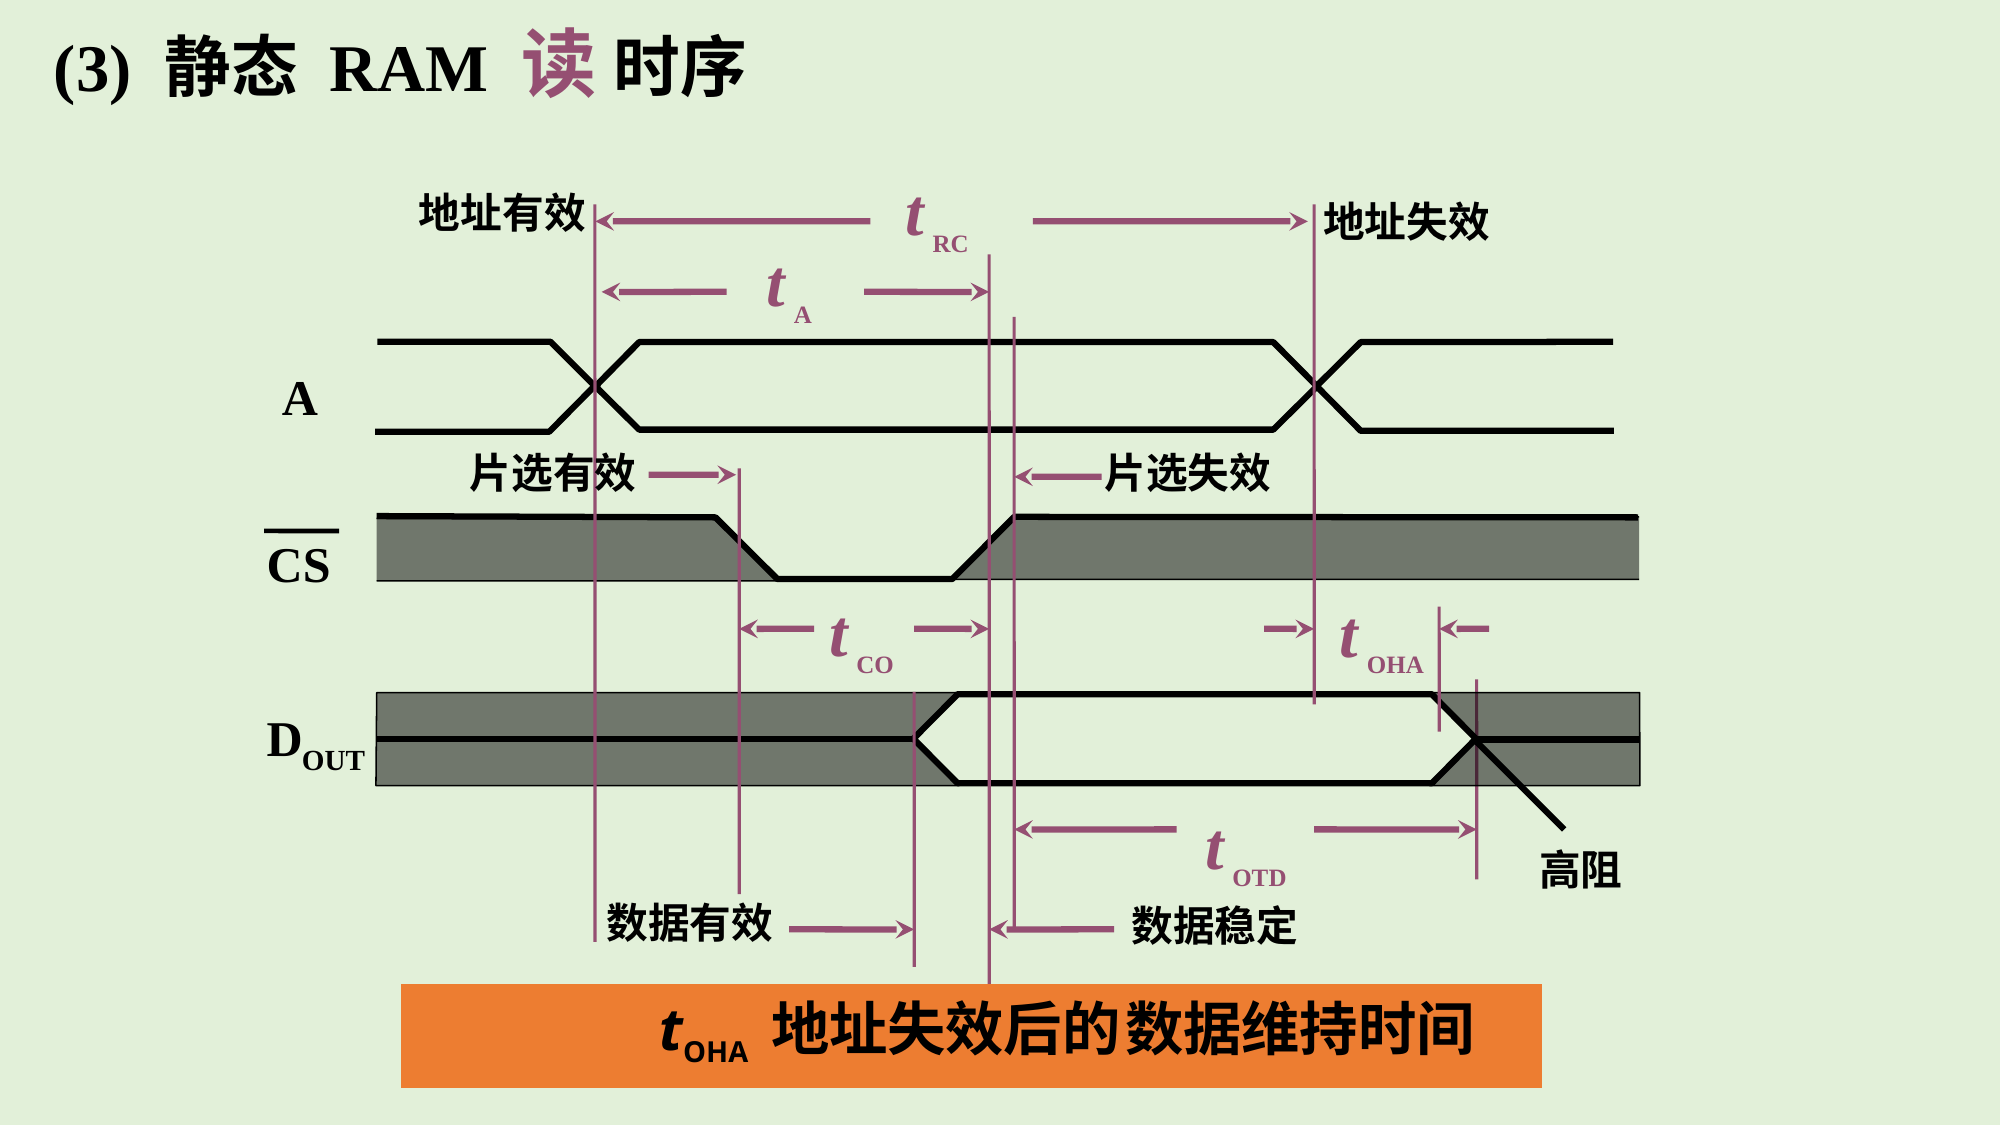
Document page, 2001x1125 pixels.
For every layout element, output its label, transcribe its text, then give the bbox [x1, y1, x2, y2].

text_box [595, 161, 1308, 266]
text_box (3) 静态 RAM 读 时序 [22, 9, 910, 115]
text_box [739, 582, 990, 687]
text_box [601, 266, 990, 337]
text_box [1540, 984, 1552, 1072]
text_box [1014, 795, 1477, 900]
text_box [1264, 583, 1490, 687]
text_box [401, 984, 1540, 1074]
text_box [454, 439, 737, 505]
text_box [251, 179, 1640, 1005]
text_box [401, 984, 1627, 1082]
